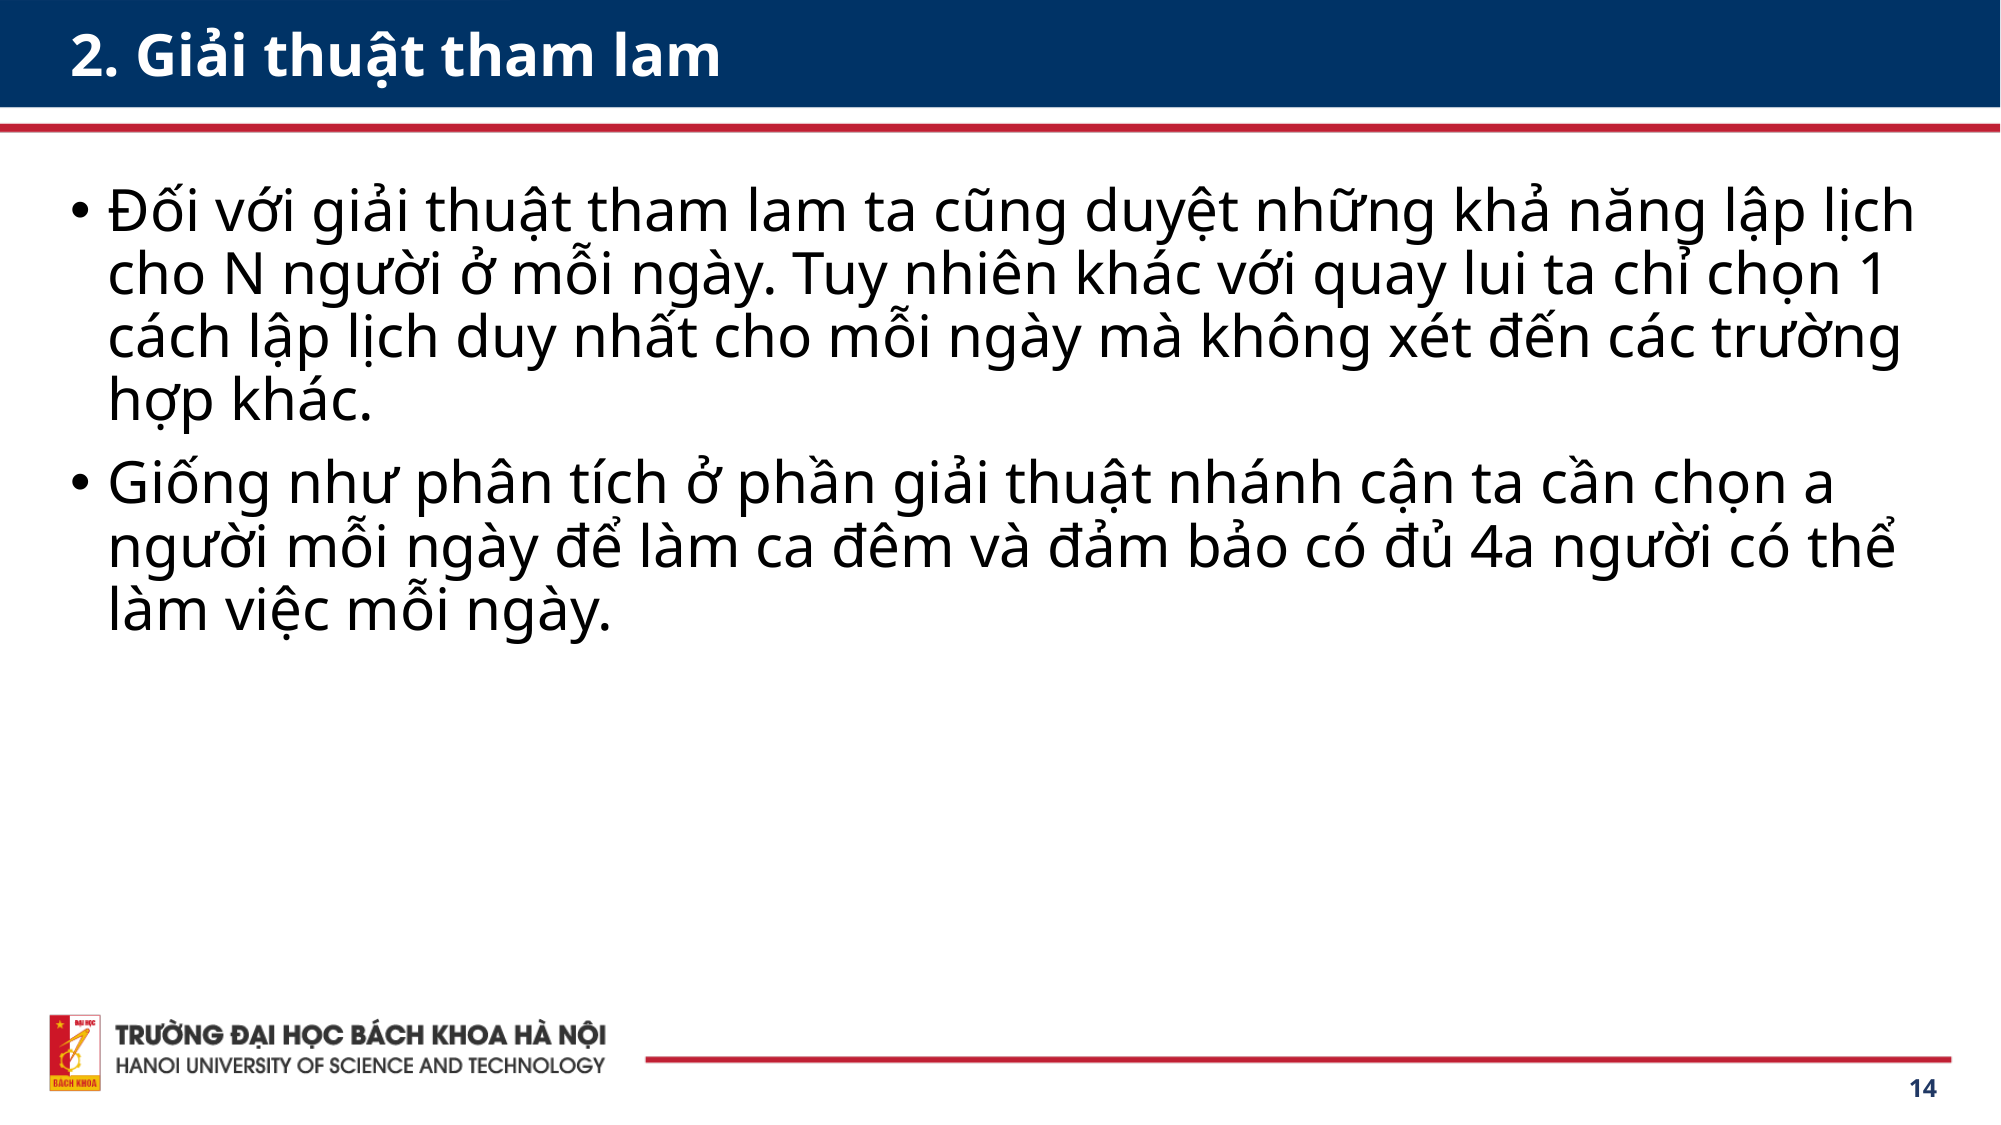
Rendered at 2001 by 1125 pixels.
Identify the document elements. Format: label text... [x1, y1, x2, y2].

picture [0, 0, 2001, 1125]
list Đối với giải thuật tham lam ta cũng duyệt những khả năng lập lịch cho N người ở mỗi ngày. Tuy nhiên khác với quay lui ta chỉ chọn 1 cách lập lịch duy nhất cho mỗi ngày mà không xét đến các trường hợp khác. Giống như phân tích ở phần giải thuật nhánh cận ta cần chọn a người mỗi ngày để làm ca đêm và đảm bảo có đủ 4a người có thể làm việc mỗi ngày. [55, 173, 1945, 979]
slide_number 14 [1502, 1065, 1953, 1125]
title 2. Giải thuật tham lam [55, 18, 1945, 90]
